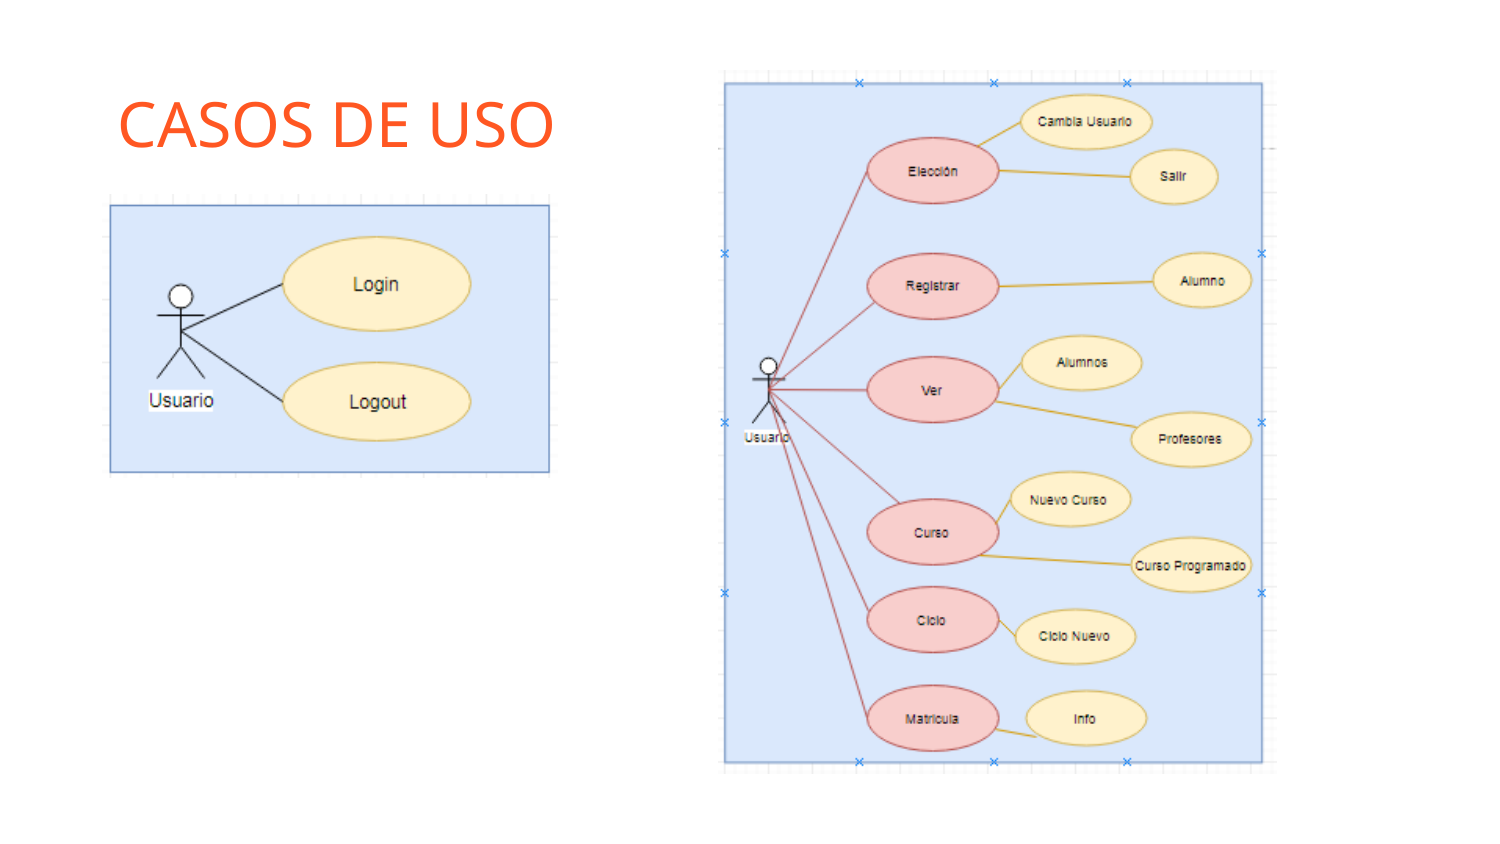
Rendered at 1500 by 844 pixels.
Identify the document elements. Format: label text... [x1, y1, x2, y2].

title CASOS DE USO [102, 70, 677, 165]
picture [717, 70, 1277, 774]
picture [102, 194, 558, 478]
